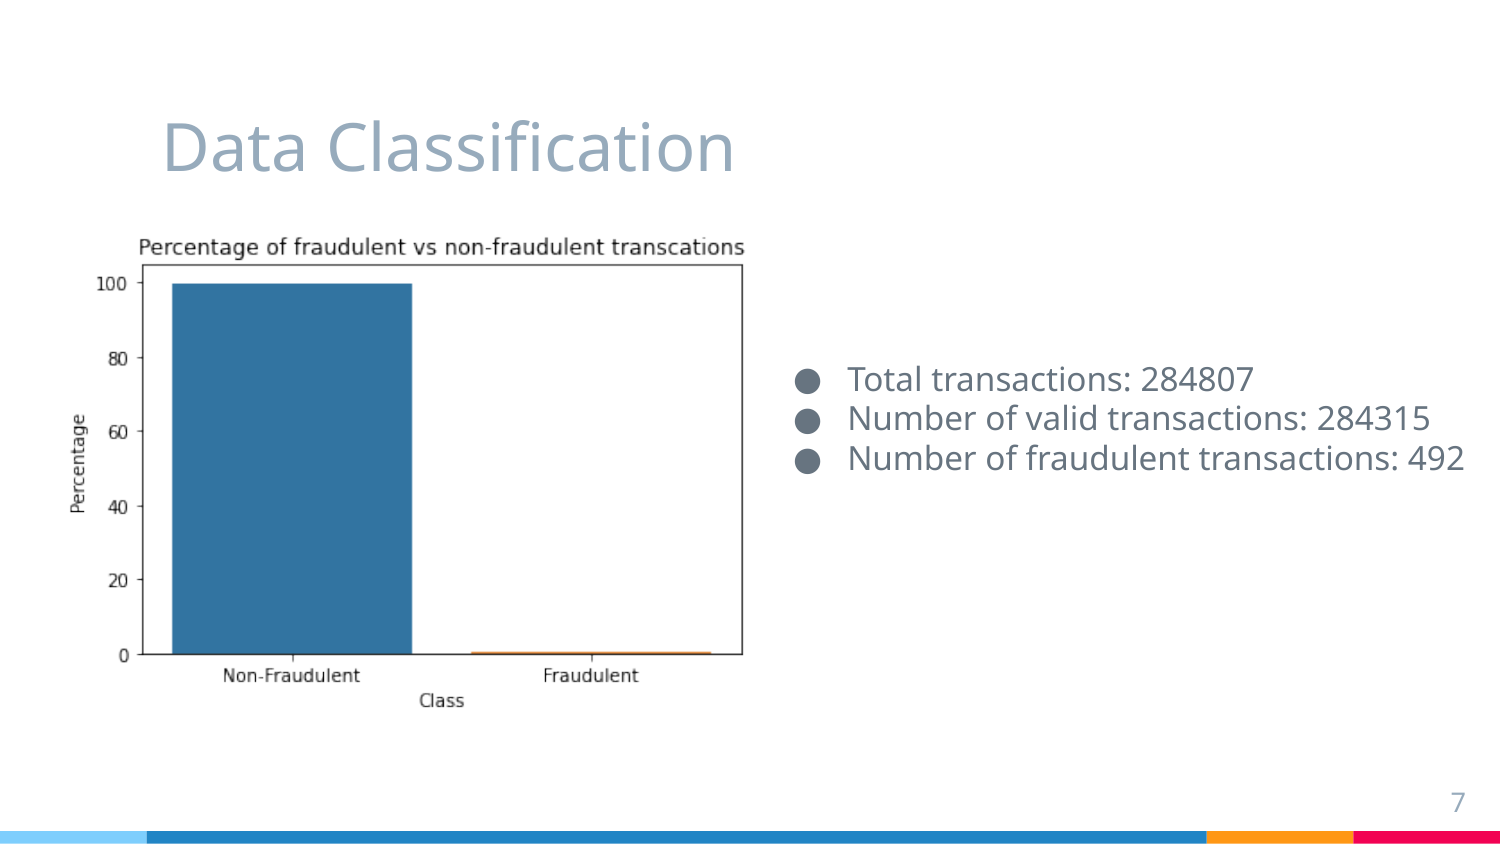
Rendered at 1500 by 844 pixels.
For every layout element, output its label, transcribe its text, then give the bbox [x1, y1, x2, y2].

slide_number 7 [1391, 770, 1482, 822]
picture [58, 225, 758, 723]
title Data Classification [146, 58, 1207, 200]
list Total transactions: 284807 Number of valid transactions: 284315 Number of fraudulent transactions: 492 [763, 342, 1482, 502]
